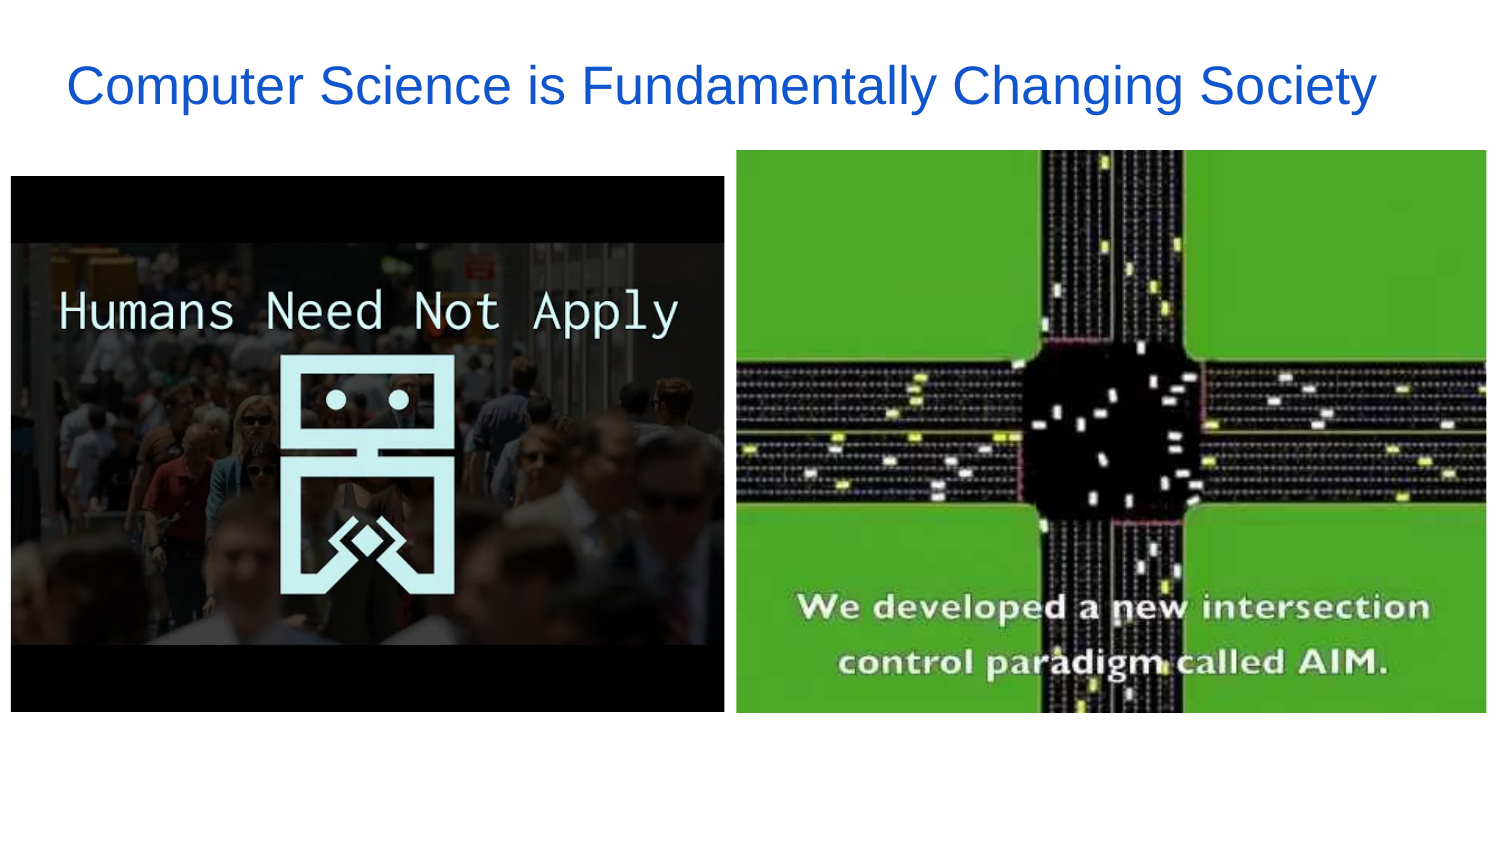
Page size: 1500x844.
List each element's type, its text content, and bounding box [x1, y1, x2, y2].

text_box [10, 176, 725, 712]
title Computer Science is Fundamentally Changing Society [51, 35, 1449, 130]
text_box [736, 150, 1487, 713]
